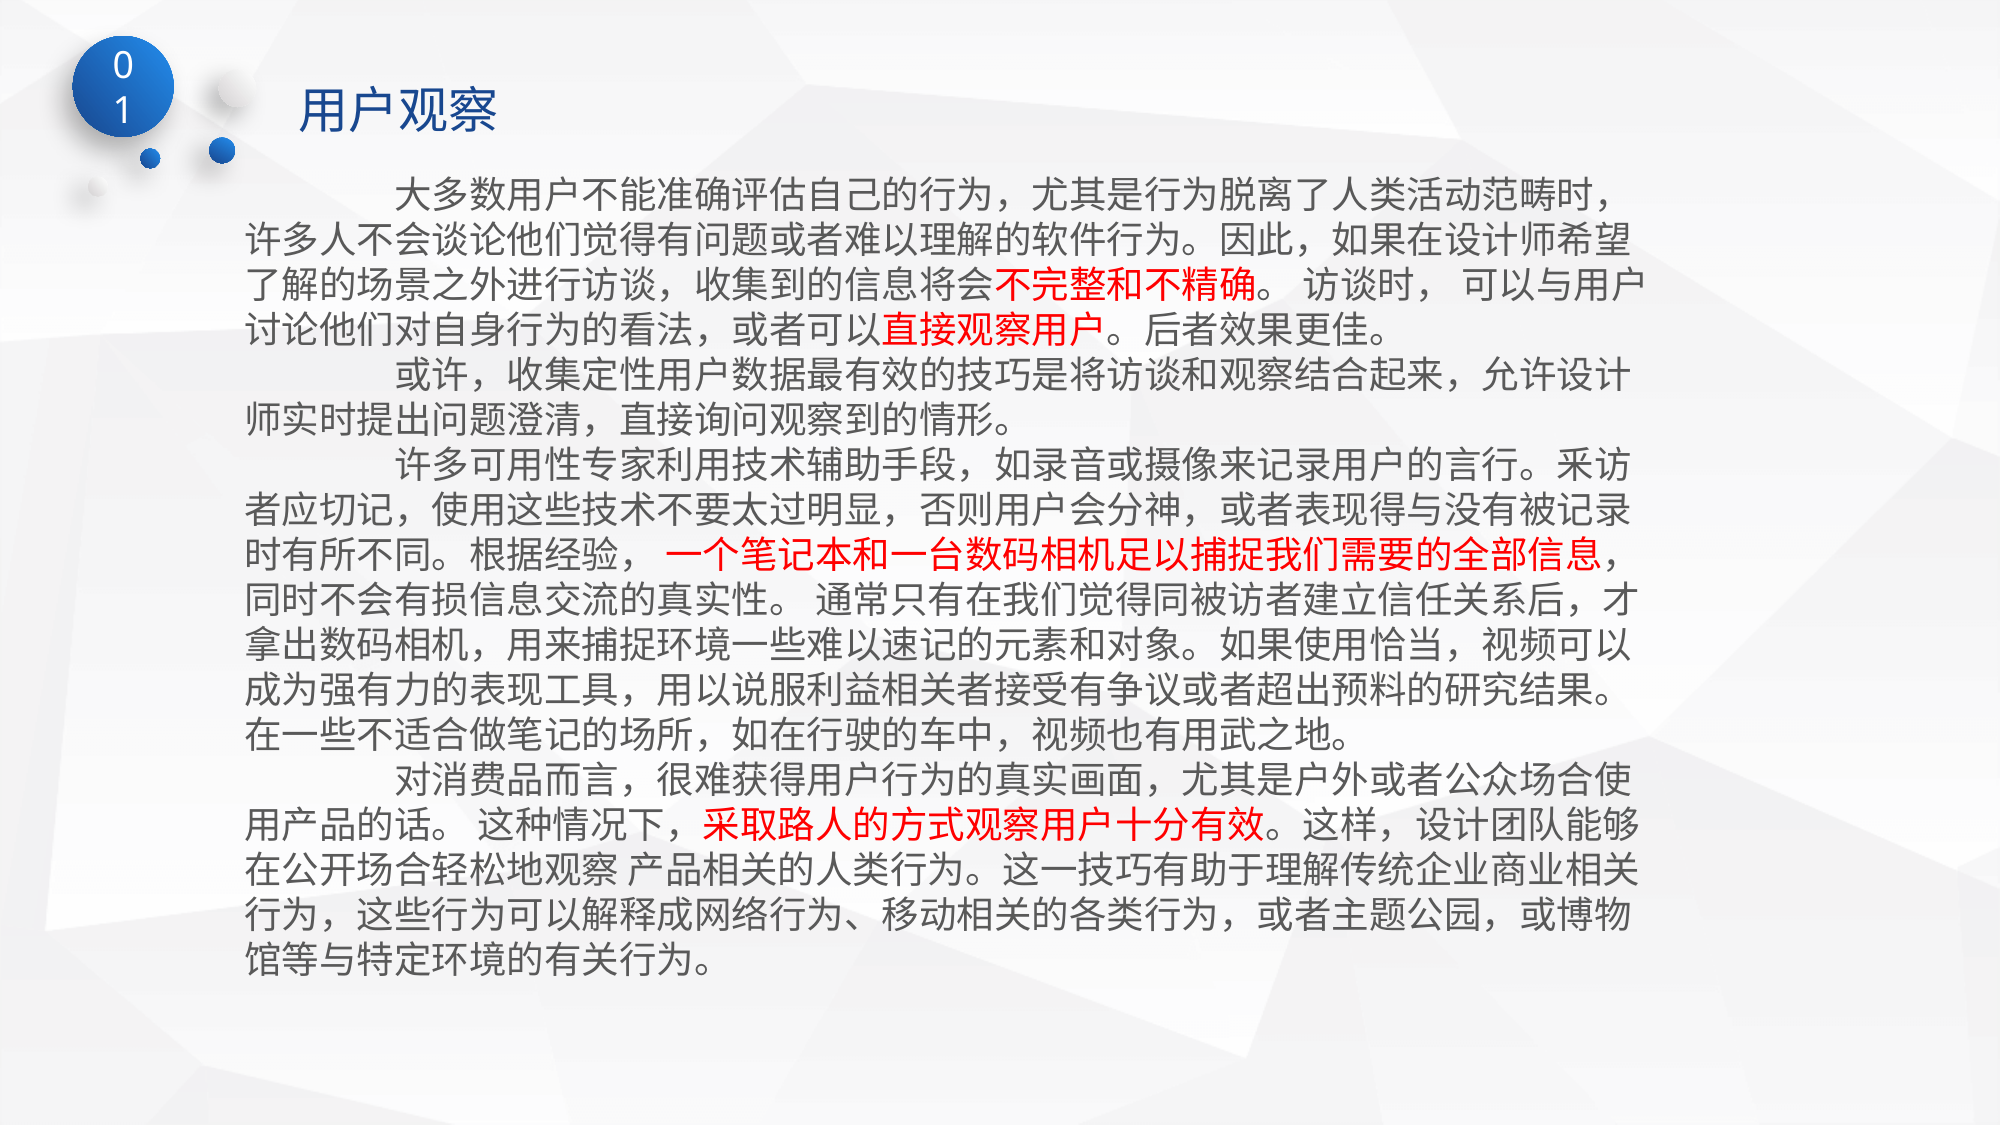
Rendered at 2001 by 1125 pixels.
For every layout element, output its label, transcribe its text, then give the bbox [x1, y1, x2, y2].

text_box 大多数用户不能准确评估自己的行为，尤其是行为脱离了人类活动范畴时，许多人不会谈论他们觉得有问题或者难以理解的软件行为。因此，如果在设计师希望了解的场景之外进行访谈，收集到的信息将会不完整和不精确。 访谈时， 可以与用户讨论他们对自身行为的看法，或者可以直接观察用户。后者效果更佳。 或许，收集定性用户数据最有效的技巧是将访谈和观察结合起来，允许设计师实时提出问题澄清，直接询问观察到的情形。 许多可用性专家利用技术辅助手段，如录音或摄像来记录用户的言行。釆访者应切记，使用这些技术不要太过明显，否则用户会分神，或者表现得与没有被记录时有所不同。根据经验， 一个笔记本和一台数码相机足以捕捉我们需要的全部信息，同时不会有损信息交流的真实性。 通常只有在我们觉得同被访者建立信任关系后，才拿出数码相机，用来捕捉环境一些难以速记的元素和对象。如果使用恰当，视频可以成为强有力的表现工具，用以说服利益相关者接受有争议或者超出预料的研究结果。在一些不适合做笔记的场所，如在行驶的车中，视频也有用武之地。 对消费品而言，很难获得用户行为的真实画面，尤其是户外或者公众场合使用产品的话。 这种情况下，采取路人的方式观察用户十分有效。这样，设计团队能够在公开场合轻松地观察 产品相关的人类行为。这一技巧有助于理解传统企业商业相关行为，这些行为可以解释成网络行为、移动相关的各类行为，或者主题公园，或博物馆等与特定环境的有关行为。 [229, 163, 1668, 989]
picture [0, 0, 2000, 1125]
text_box 用户观察 [283, 71, 1624, 147]
